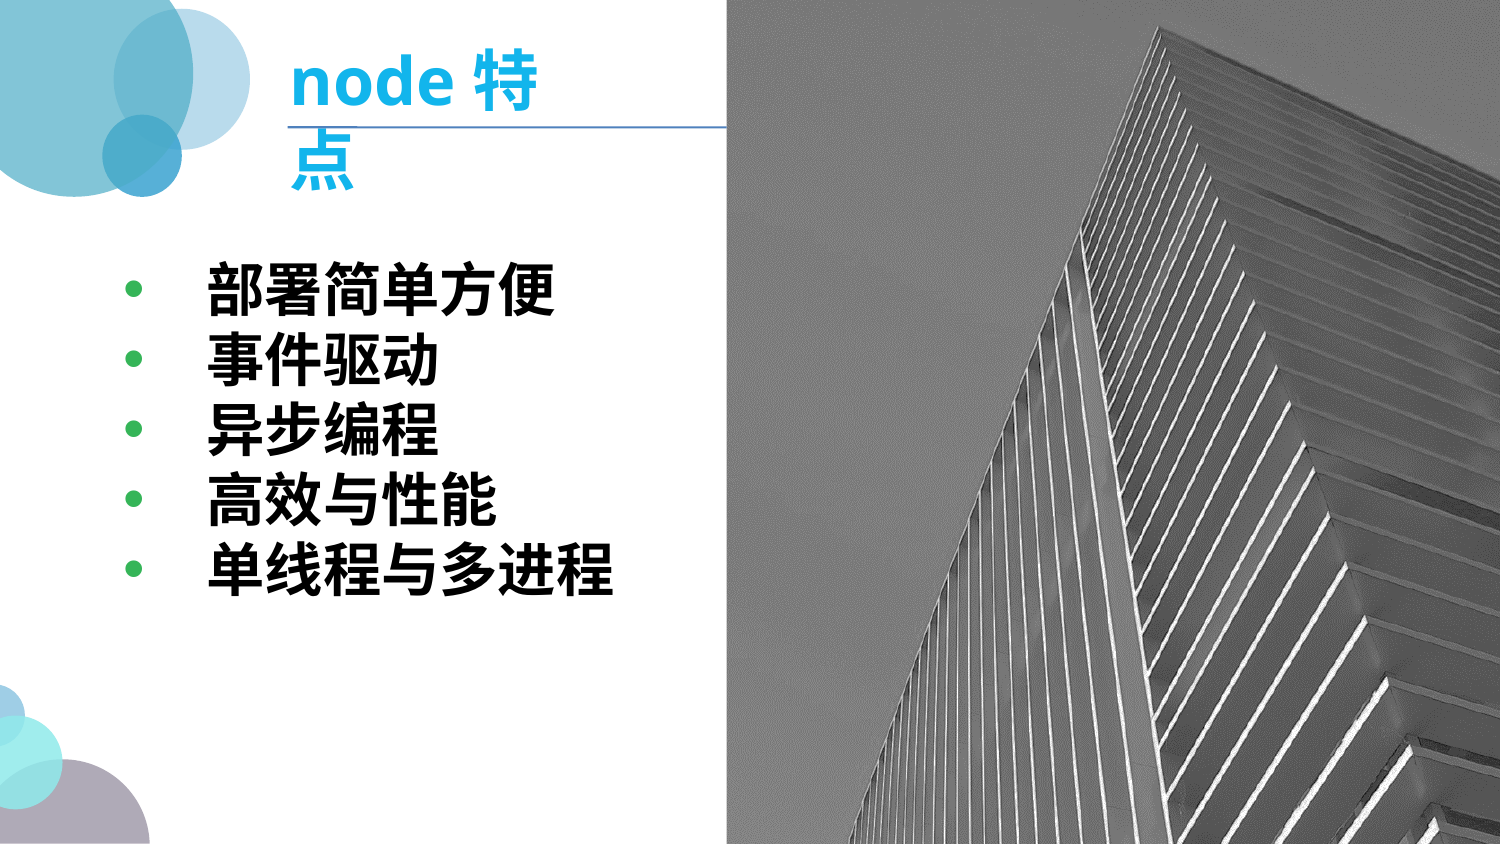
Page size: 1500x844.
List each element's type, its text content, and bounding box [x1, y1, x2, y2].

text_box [0, 0, 251, 198]
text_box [0, 684, 150, 844]
text_box 部署简单方便 事件驱动 异步编程 高效与性能 单线程与多进程 [77, 245, 721, 681]
picture [726, 0, 1500, 844]
text_box node特点 [275, 31, 619, 207]
